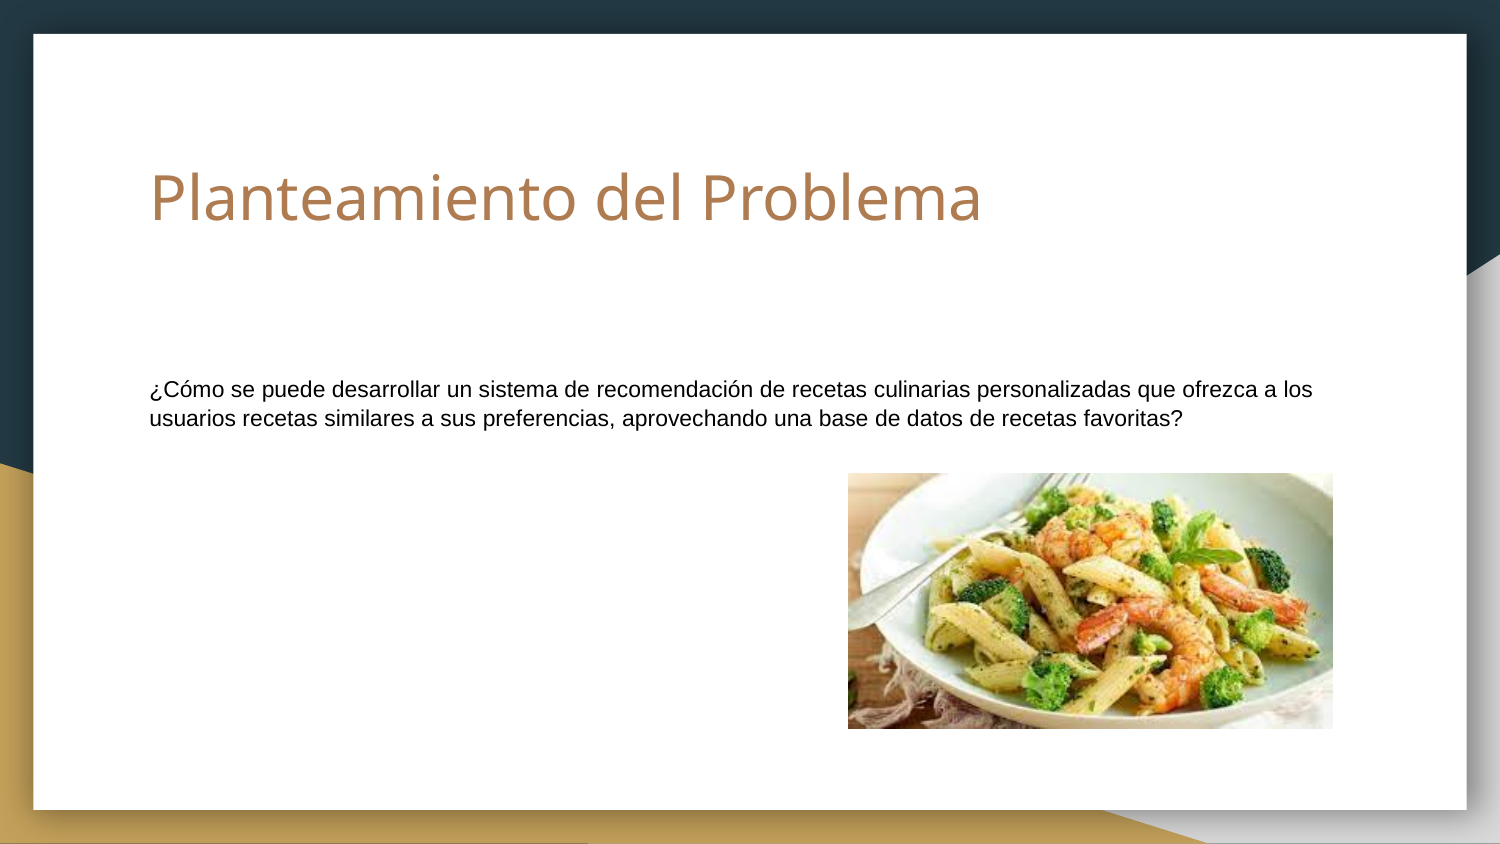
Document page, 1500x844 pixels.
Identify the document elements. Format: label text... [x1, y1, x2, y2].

list ¿Cómo se puede desarrollar un sistema de recomendación de recetas culinarias personalizadas que ofrezca a los usuarios recetas similares a sus preferencias, aprovechando una base de datos de recetas favoritas? [134, 326, 1366, 729]
picture [847, 473, 1333, 729]
title Planteamiento del Problema [134, 138, 1366, 296]
